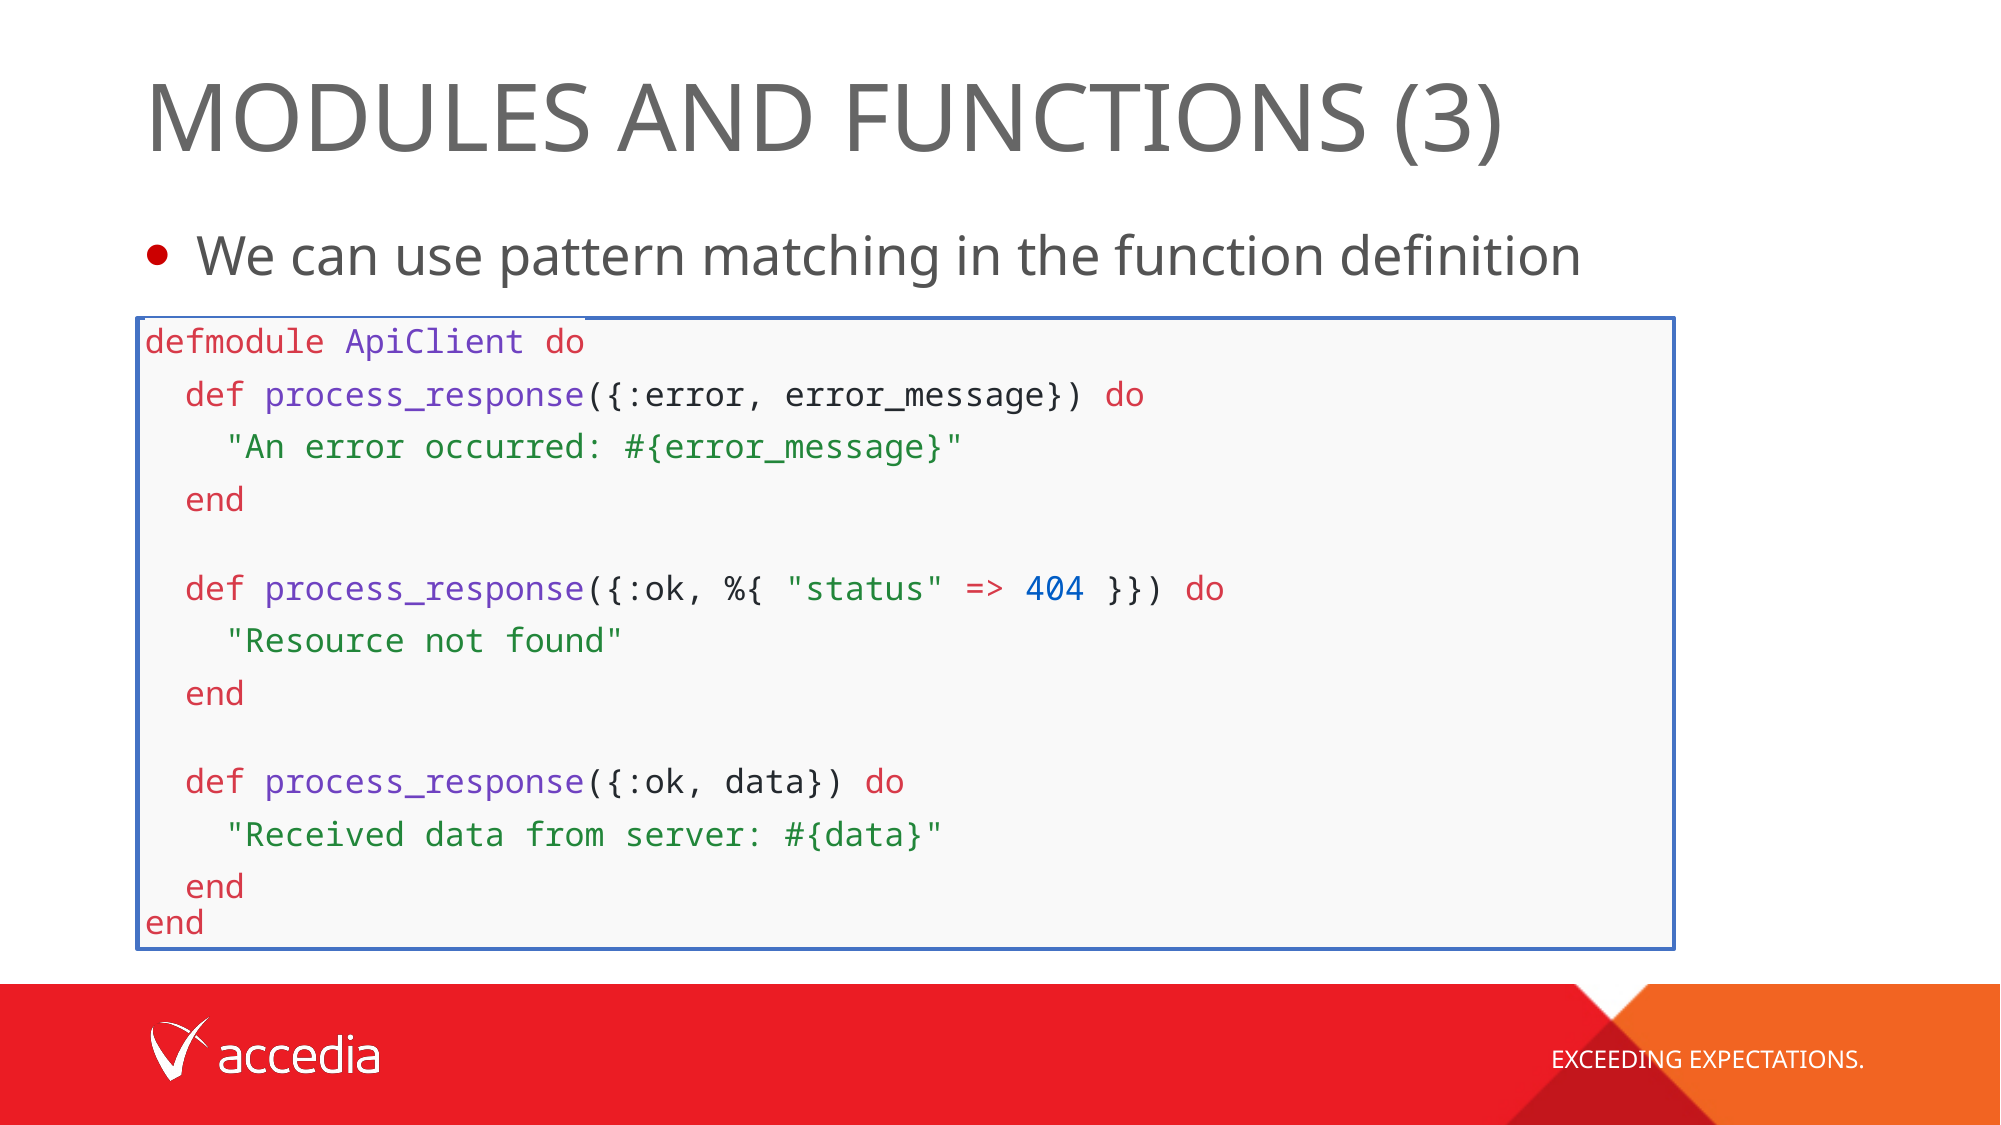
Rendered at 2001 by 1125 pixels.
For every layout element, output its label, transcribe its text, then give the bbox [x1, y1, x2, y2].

picture [0, 984, 2000, 1125]
list We can use pattern matching in the function definition [136, 220, 1863, 936]
text_box defmodule ApiClient do def process_response({:error, error_message}) do "An error occurred: #{error_message}" end def process_response({:ok, %{ "status" => 404 }}) do "Resource not found" end def process_response({:ok, data}) do "Received data from server: #{data}" end end [137, 317, 1674, 950]
title Modules and functions (3) [136, 46, 1863, 195]
